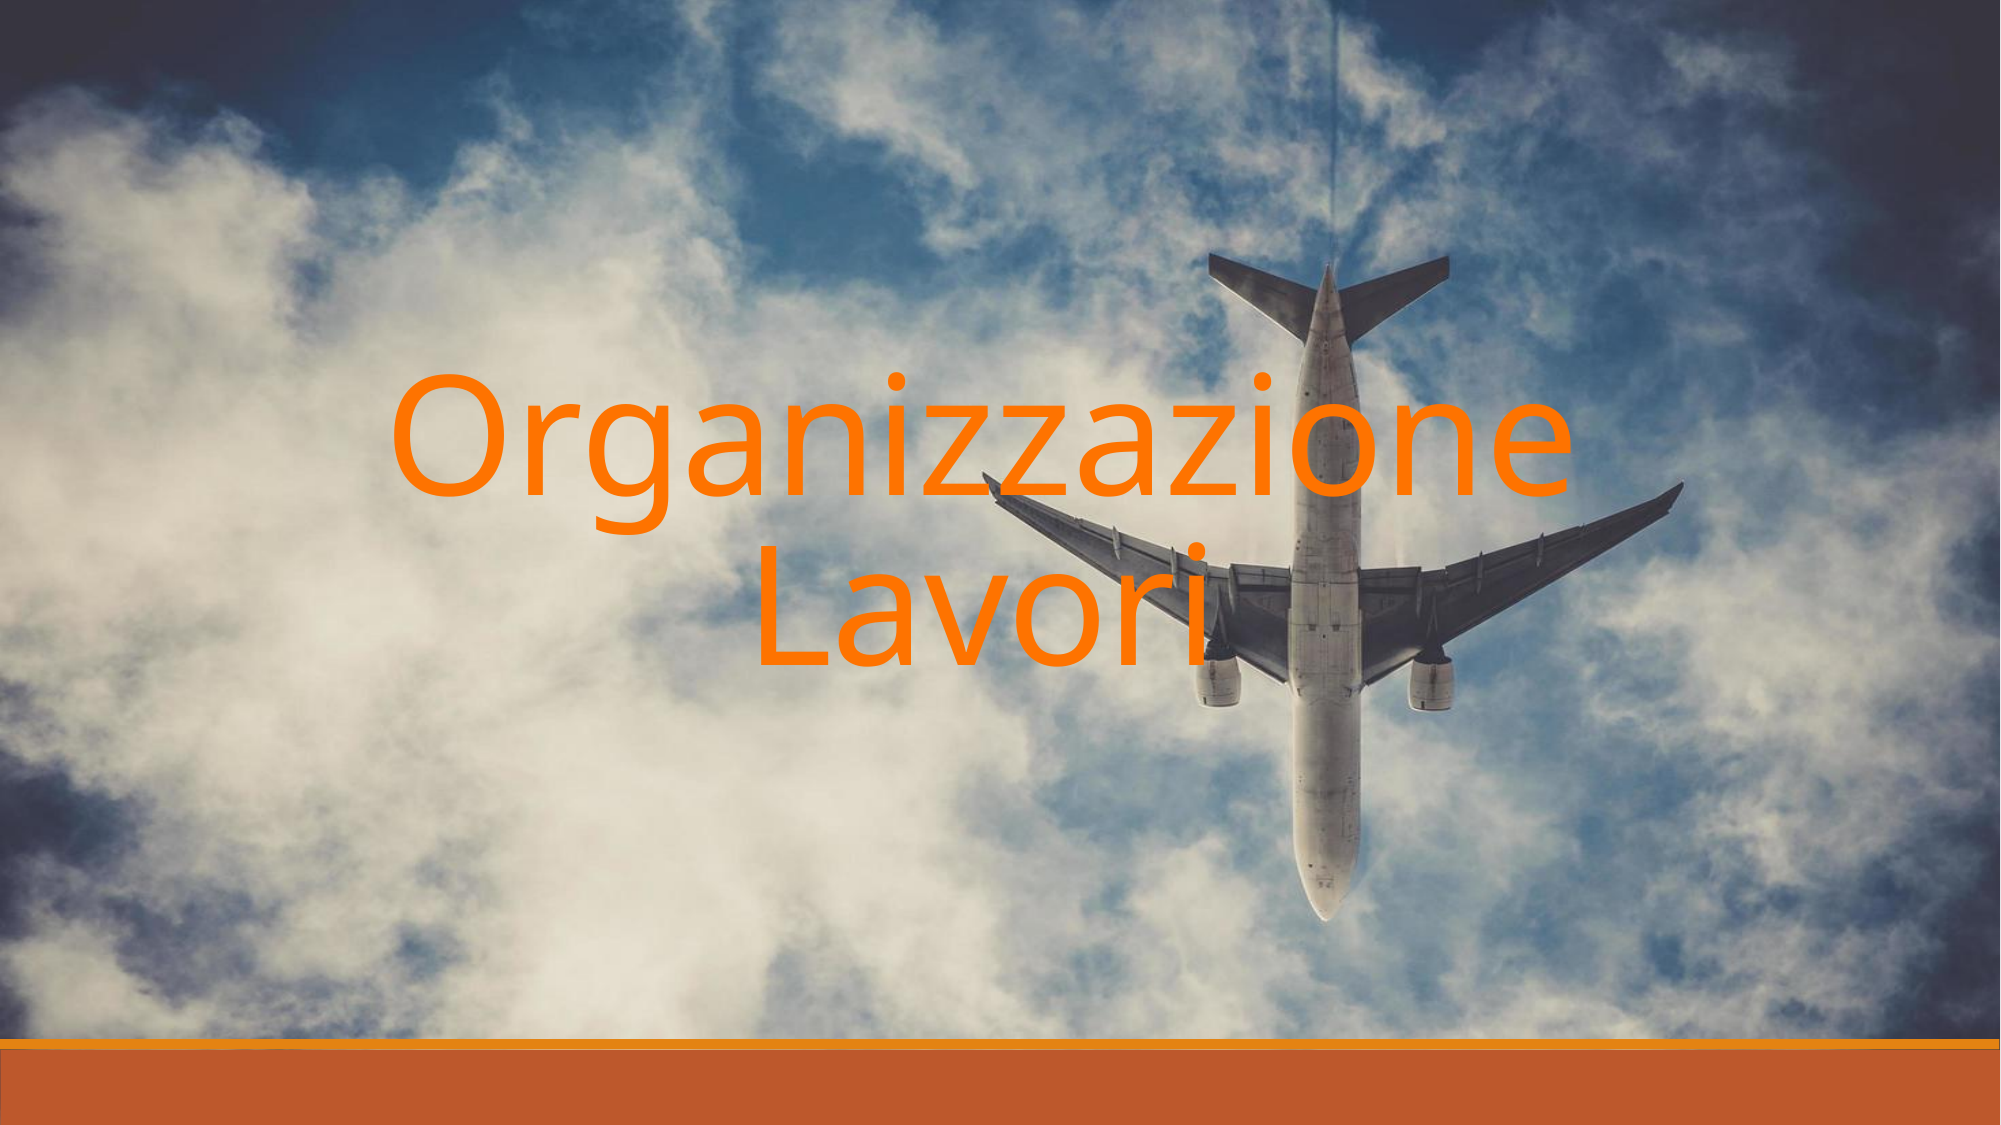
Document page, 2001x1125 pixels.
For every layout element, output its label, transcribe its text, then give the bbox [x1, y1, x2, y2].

picture [0, 0, 2001, 1125]
text_box Organizzazione Lavori [156, 469, 1807, 707]
